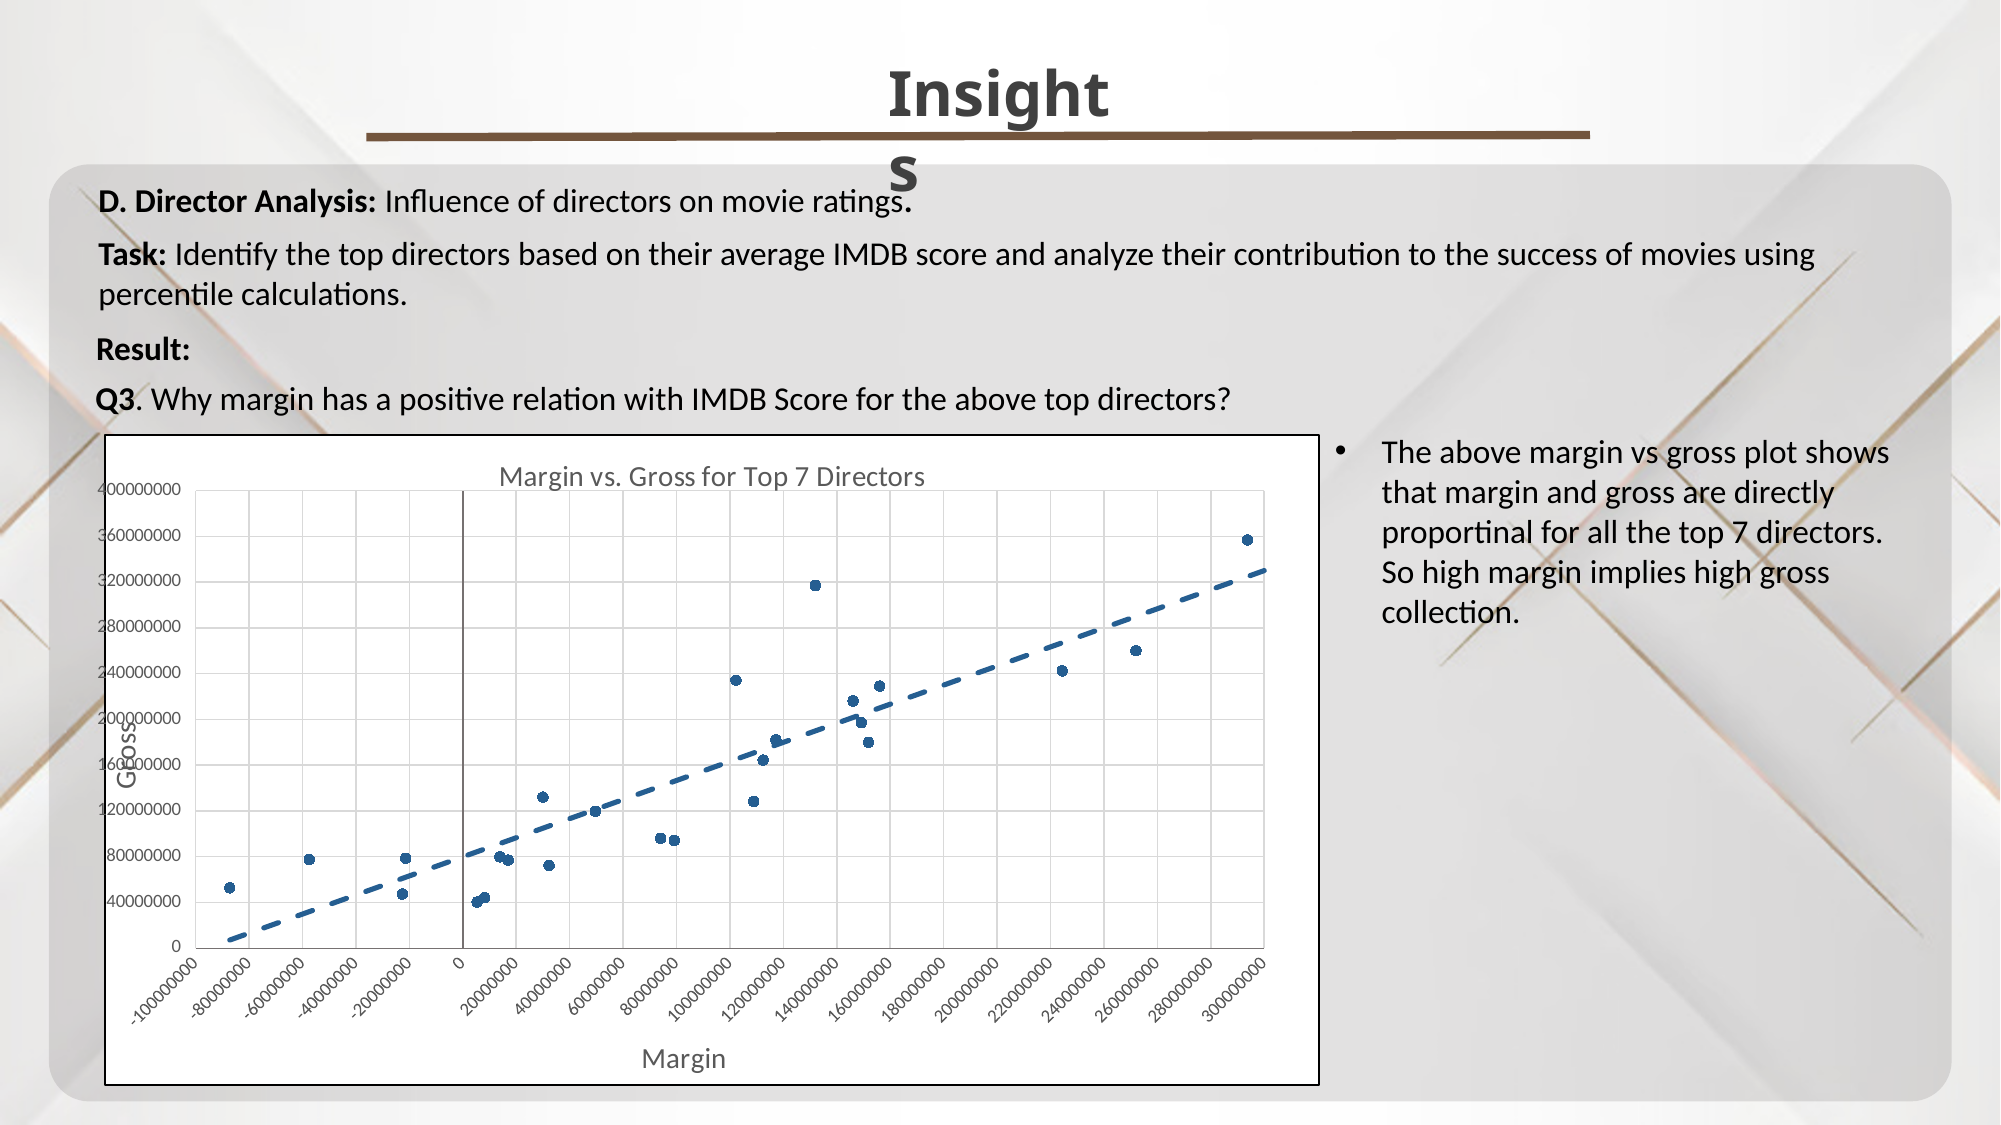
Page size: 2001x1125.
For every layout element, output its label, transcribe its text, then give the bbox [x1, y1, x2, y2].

chart [97, 434, 1320, 1086]
text_box Result: [81, 319, 236, 369]
text_box The above margin vs gross plot shows that margin and gross are directly proportinal for all the top 7 directors. So high margin implies high gross collection. [1320, 423, 1913, 638]
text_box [366, 134, 1590, 138]
picture [0, 0, 2001, 1125]
text_box [47, 163, 1953, 1103]
text_box Q3. Why margin has a positive relation with IMDB Score for the above top directors? [80, 369, 1926, 425]
text_box D. Director Analysis: Influence of directors on movie ratings. Task: Identify the top directors based on their average IMDB score and analyze their contribution to the success of movies using percentile calculations. [83, 172, 1915, 320]
text_box Insights [873, 138, 1142, 211]
text_box Insights [873, 46, 1142, 134]
